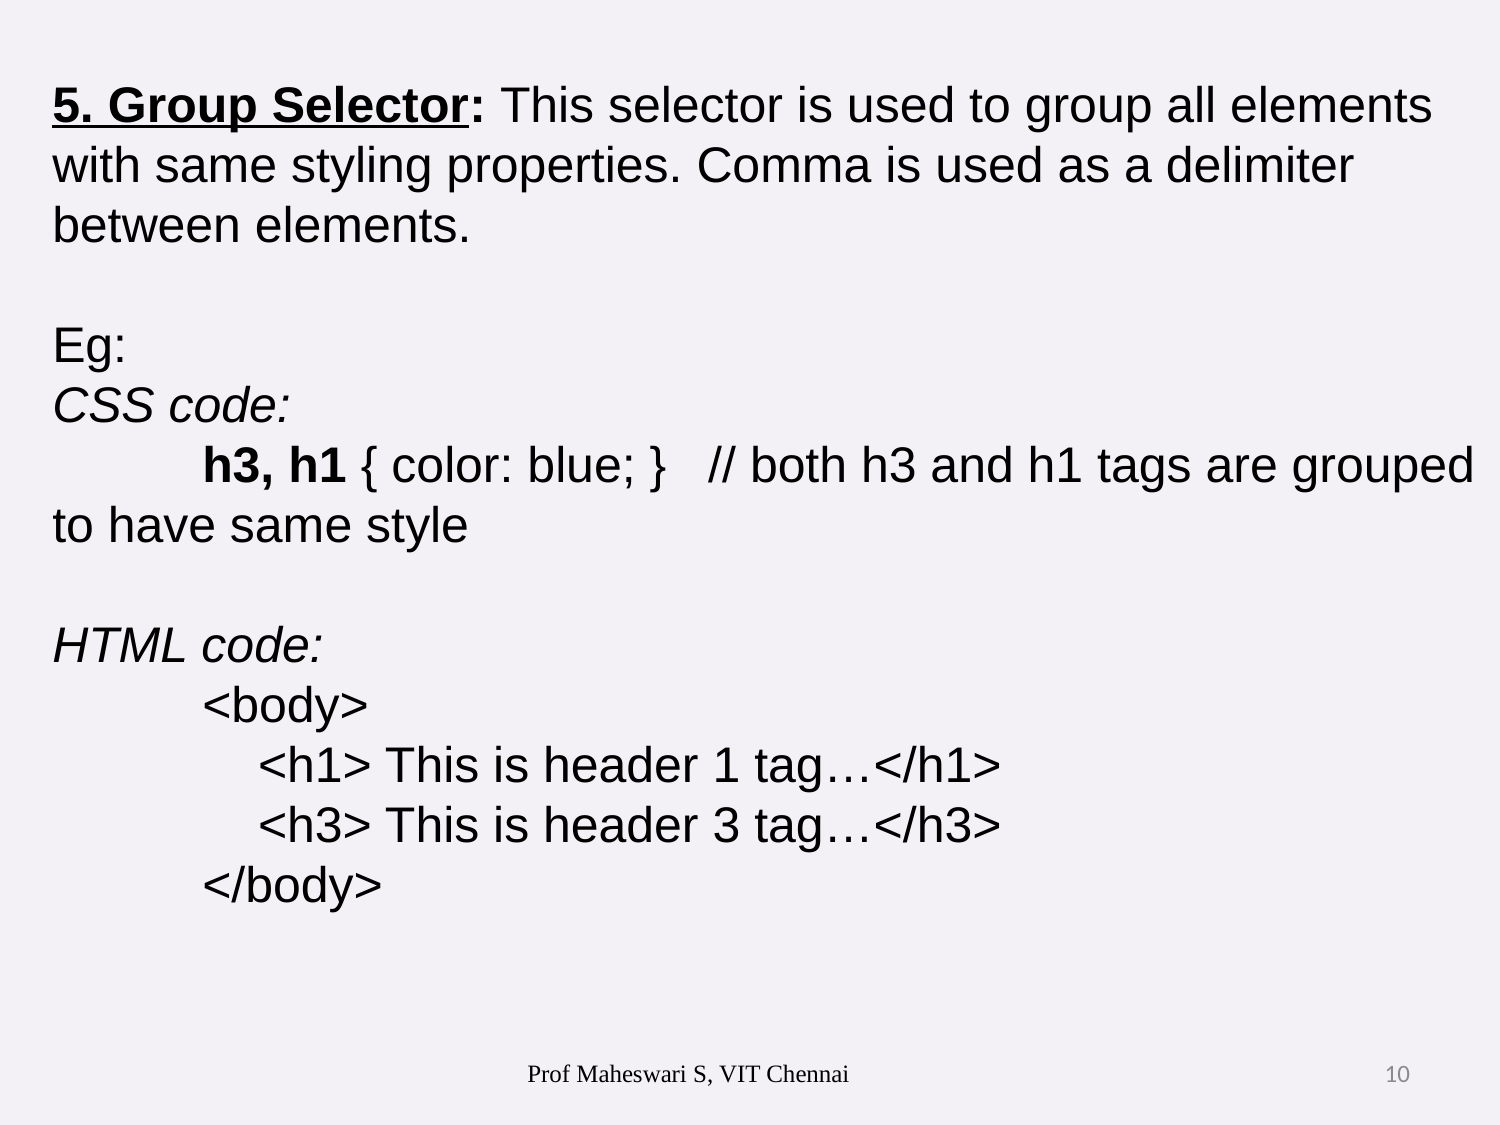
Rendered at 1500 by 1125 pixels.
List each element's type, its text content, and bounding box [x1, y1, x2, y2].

slide_number 10 [1074, 1042, 1425, 1103]
footer Prof Maheswari S, VIT Chennai [512, 1042, 988, 1103]
title 5. Group Selector: This selector is used to group all elements with same styling properties. Comma is used as a delimiter between elements. Eg: CSS code: h3, h1 { color: blue; } // both h3 and h1 tags are grouped to have same style HTML code: <body> <h1> This is header 1 tag…</h1> <h3> This is header 3 tag…</h3> </body> [52, 87, 1500, 1018]
